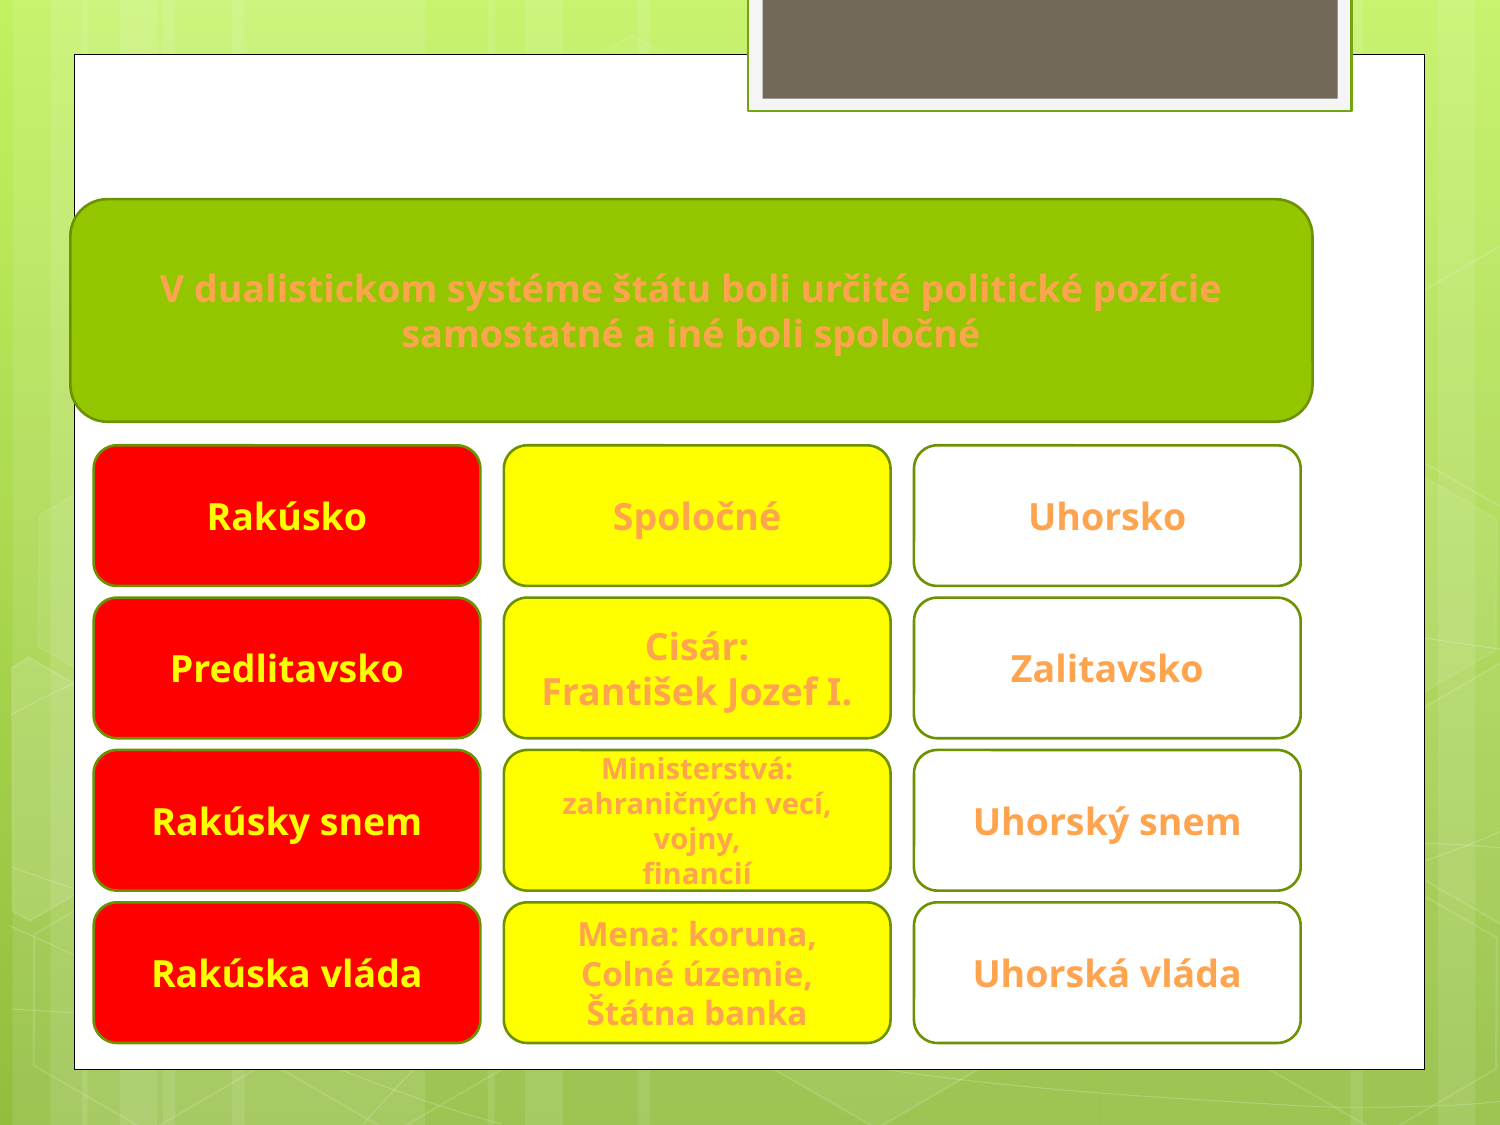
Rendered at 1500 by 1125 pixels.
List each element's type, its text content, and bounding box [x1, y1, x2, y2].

text_box Rakúska vláda [92, 901, 482, 1045]
text_box Predlitavsko [92, 596, 482, 740]
title Fungovanie Rakúsko - Uhorska [171, 168, 1324, 357]
text_box Mena: koruna, Colné územie, Štátna banka [502, 901, 892, 1045]
text_box Spoločné [502, 443, 892, 588]
text_box V dualistickom systéme štátu boli určité politické pozície samostatné a iné boli spoločné [69, 197, 1314, 424]
text_box Zalitavsko [912, 596, 1302, 740]
text_box Uhorská vláda [912, 901, 1302, 1045]
text_box Uhorský snem [912, 748, 1302, 892]
text_box Cisár: František Jozef I. [502, 596, 892, 740]
text_box Uhorsko [912, 443, 1302, 588]
text_box Rakúsky snem [92, 748, 482, 892]
text_box Ministerstvá: zahraničných vecí, vojny, financií [502, 748, 892, 892]
text_box Rakúsko [92, 443, 482, 588]
